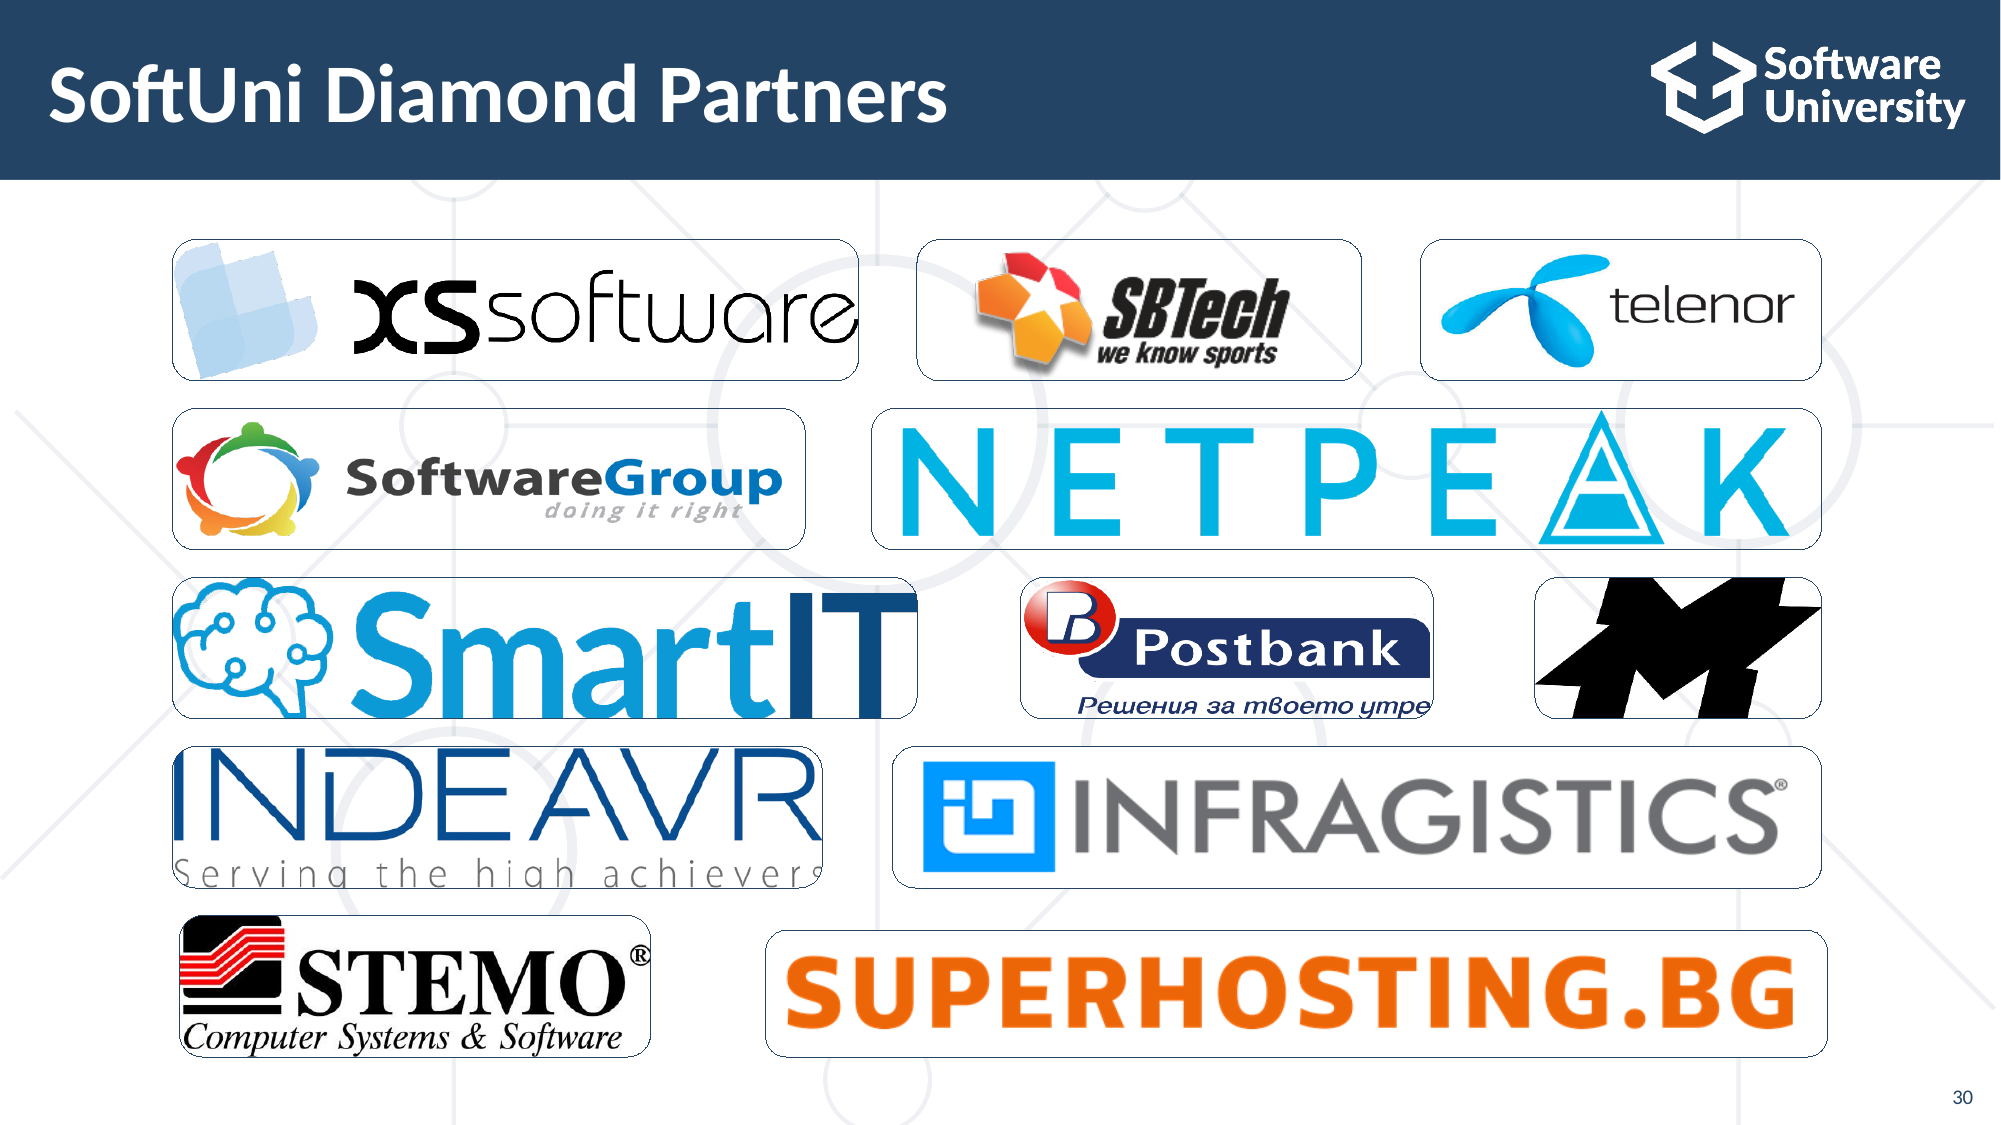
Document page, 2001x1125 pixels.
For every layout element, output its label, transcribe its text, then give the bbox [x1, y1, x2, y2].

picture [231, 663, 240, 672]
picture [292, 649, 302, 659]
picture [1019, 577, 1434, 720]
picture [181, 588, 326, 712]
picture [871, 408, 1822, 551]
picture [1651, 41, 1966, 134]
picture [172, 577, 918, 720]
picture [172, 239, 859, 382]
picture [172, 577, 247, 619]
picture [1420, 239, 1822, 382]
picture [1534, 577, 1822, 720]
picture [179, 915, 651, 1058]
picture [916, 239, 1363, 382]
picture [220, 618, 229, 627]
picture [765, 929, 1828, 1058]
picture [172, 408, 806, 551]
picture [891, 746, 1822, 889]
picture [172, 746, 823, 889]
picture [261, 618, 270, 627]
title SoftUni Diamond Partners [31, 16, 1625, 162]
slide_number 30 [1927, 1067, 1989, 1117]
